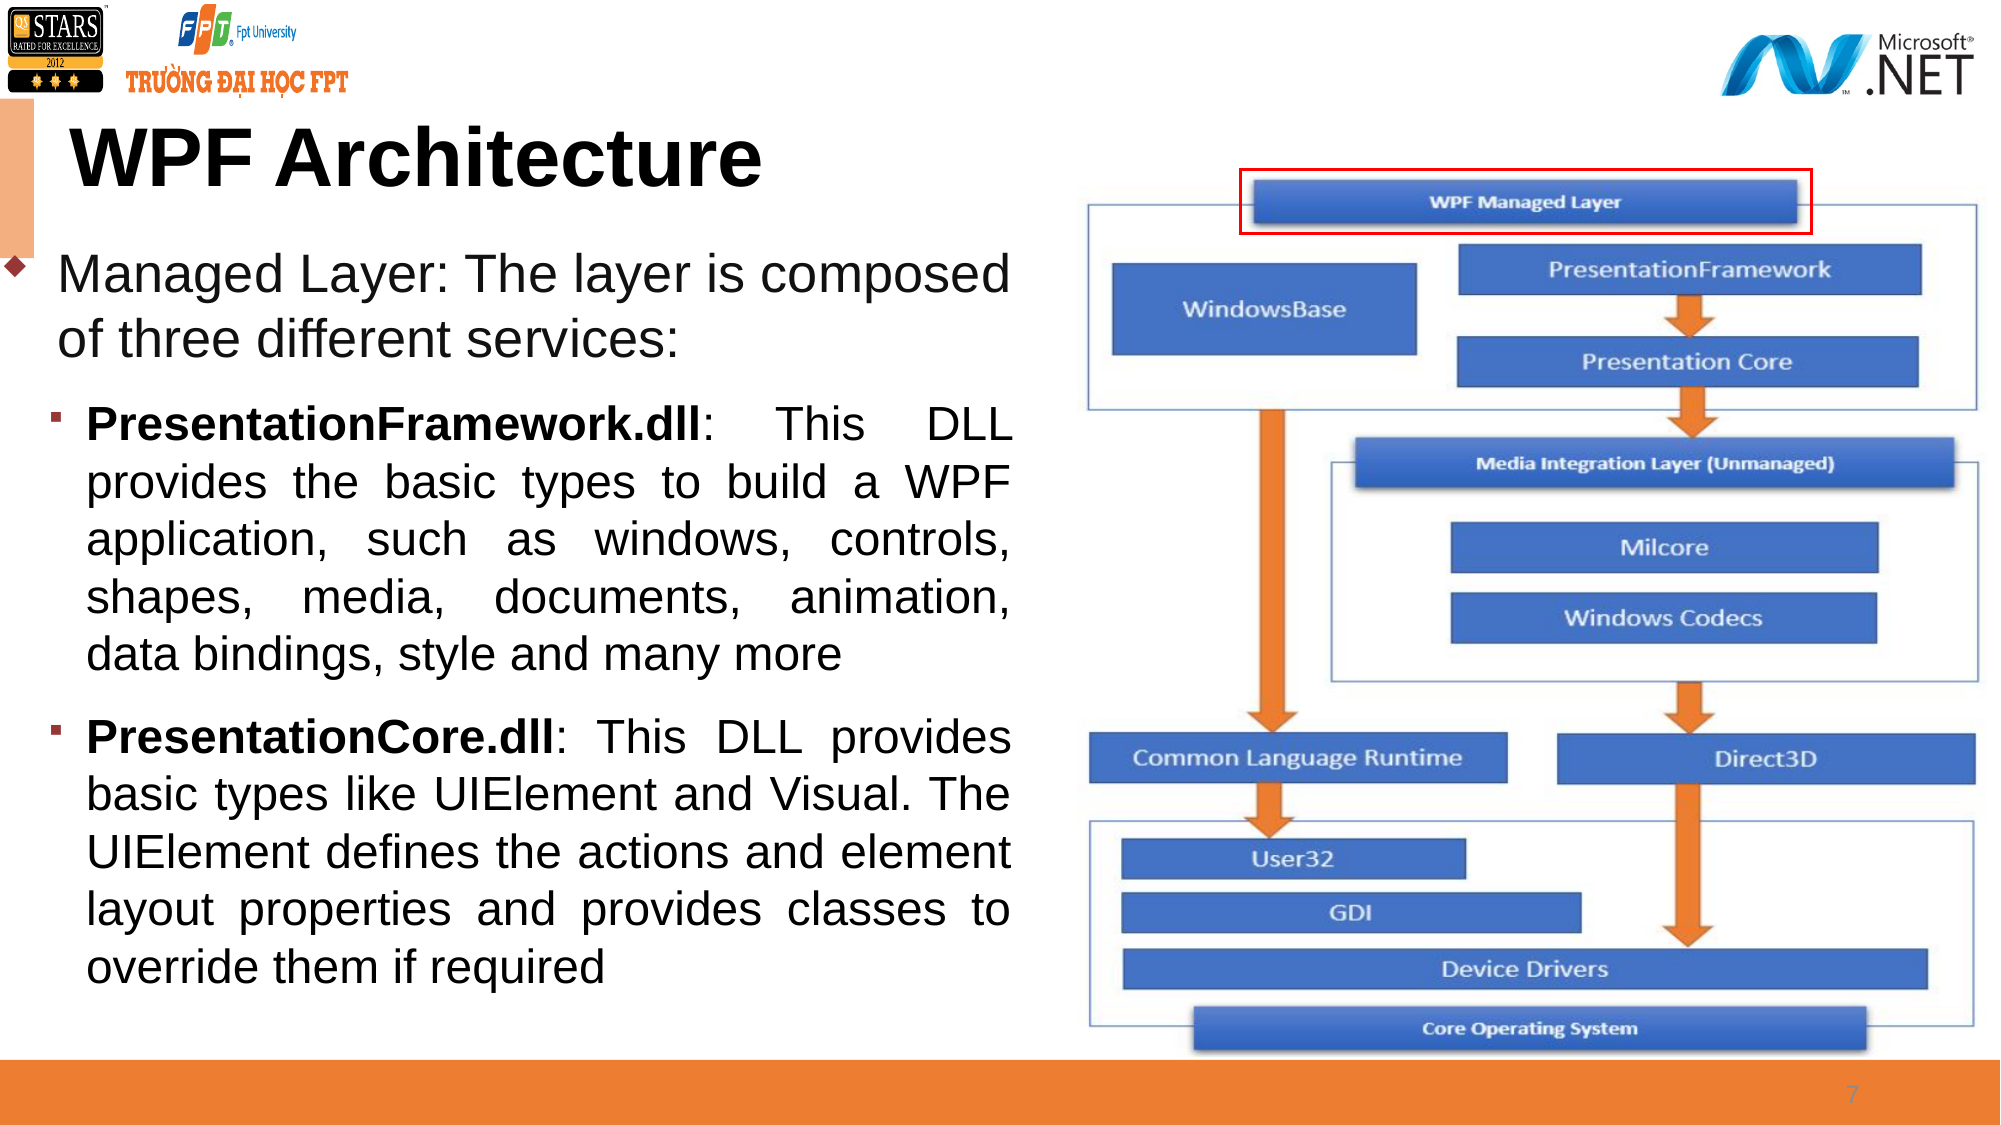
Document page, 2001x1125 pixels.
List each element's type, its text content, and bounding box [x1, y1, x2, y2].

picture [1685, 0, 2001, 129]
picture [1077, 175, 1987, 1057]
title WPF Architecture [54, 112, 809, 207]
text_box [1239, 168, 1812, 175]
text_box Managed Layer: The layer is composed of three different services: PresentationFramework.dll: This DLL provides the basic types to build a WPF application, such as windows, controls, shapes, media, documents, animation, data bindings, style and many more PresentationCore.dll: This DLL provides basic types like UIElement and Visual. The UIElement defines the actions and element layout properties and provides classes to override them if required [0, 230, 1028, 1000]
slide_number 7 [1424, 1063, 1875, 1123]
